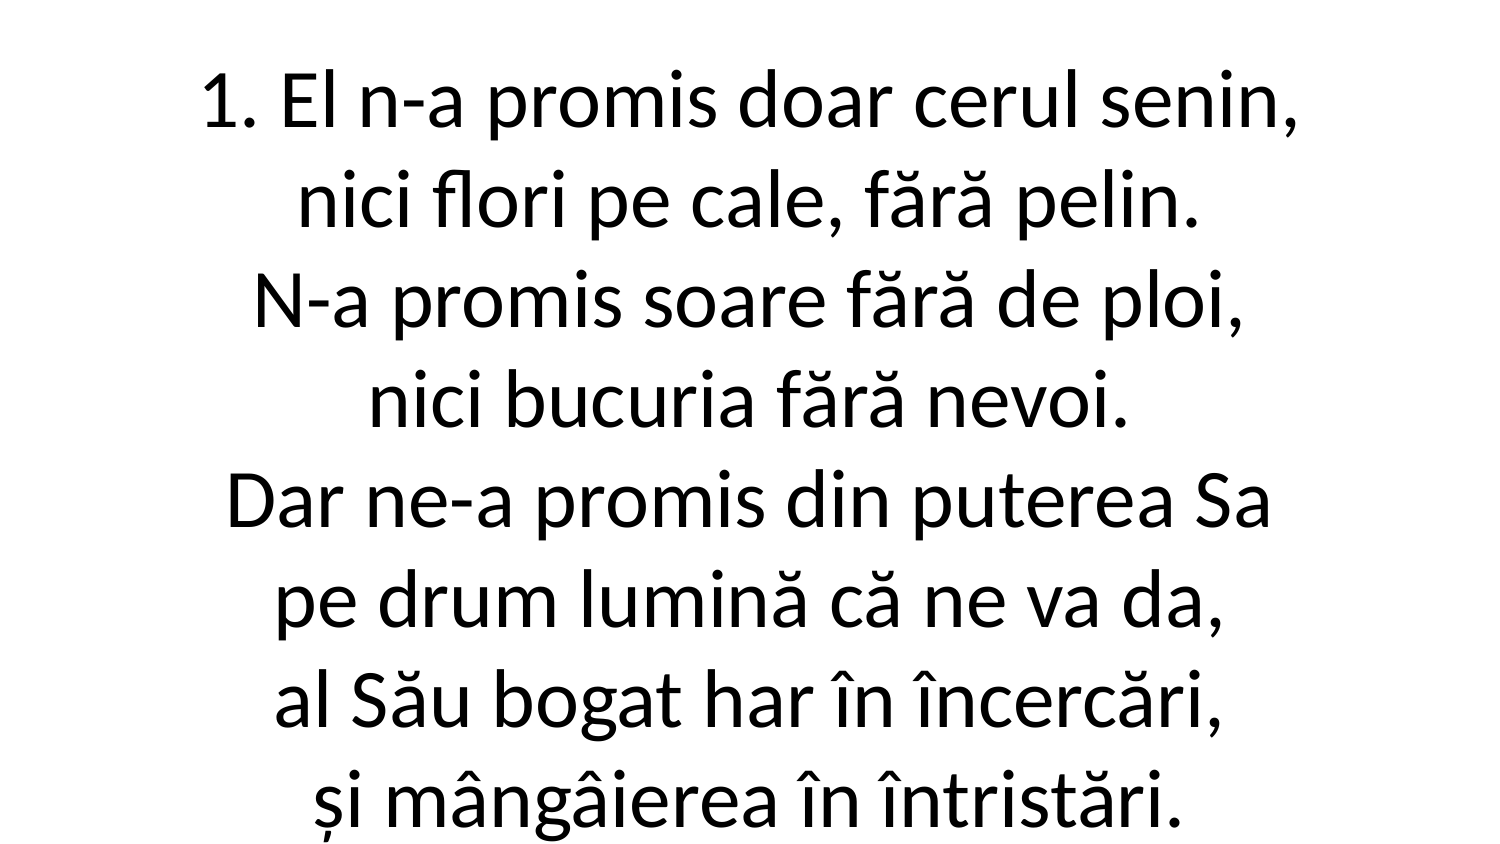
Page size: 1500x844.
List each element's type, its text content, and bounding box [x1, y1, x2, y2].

text_box 1. El n-a promis doar cerul senin, nici flori pe cale, fără pelin. N-a promis soare fără de ploi, nici bucuria fără nevoi. Dar ne-a promis din puterea Sa pe drum lumină că ne va da, al Său bogat har în încercări, și mângâierea în întristări. [182, 0, 1318, 844]
